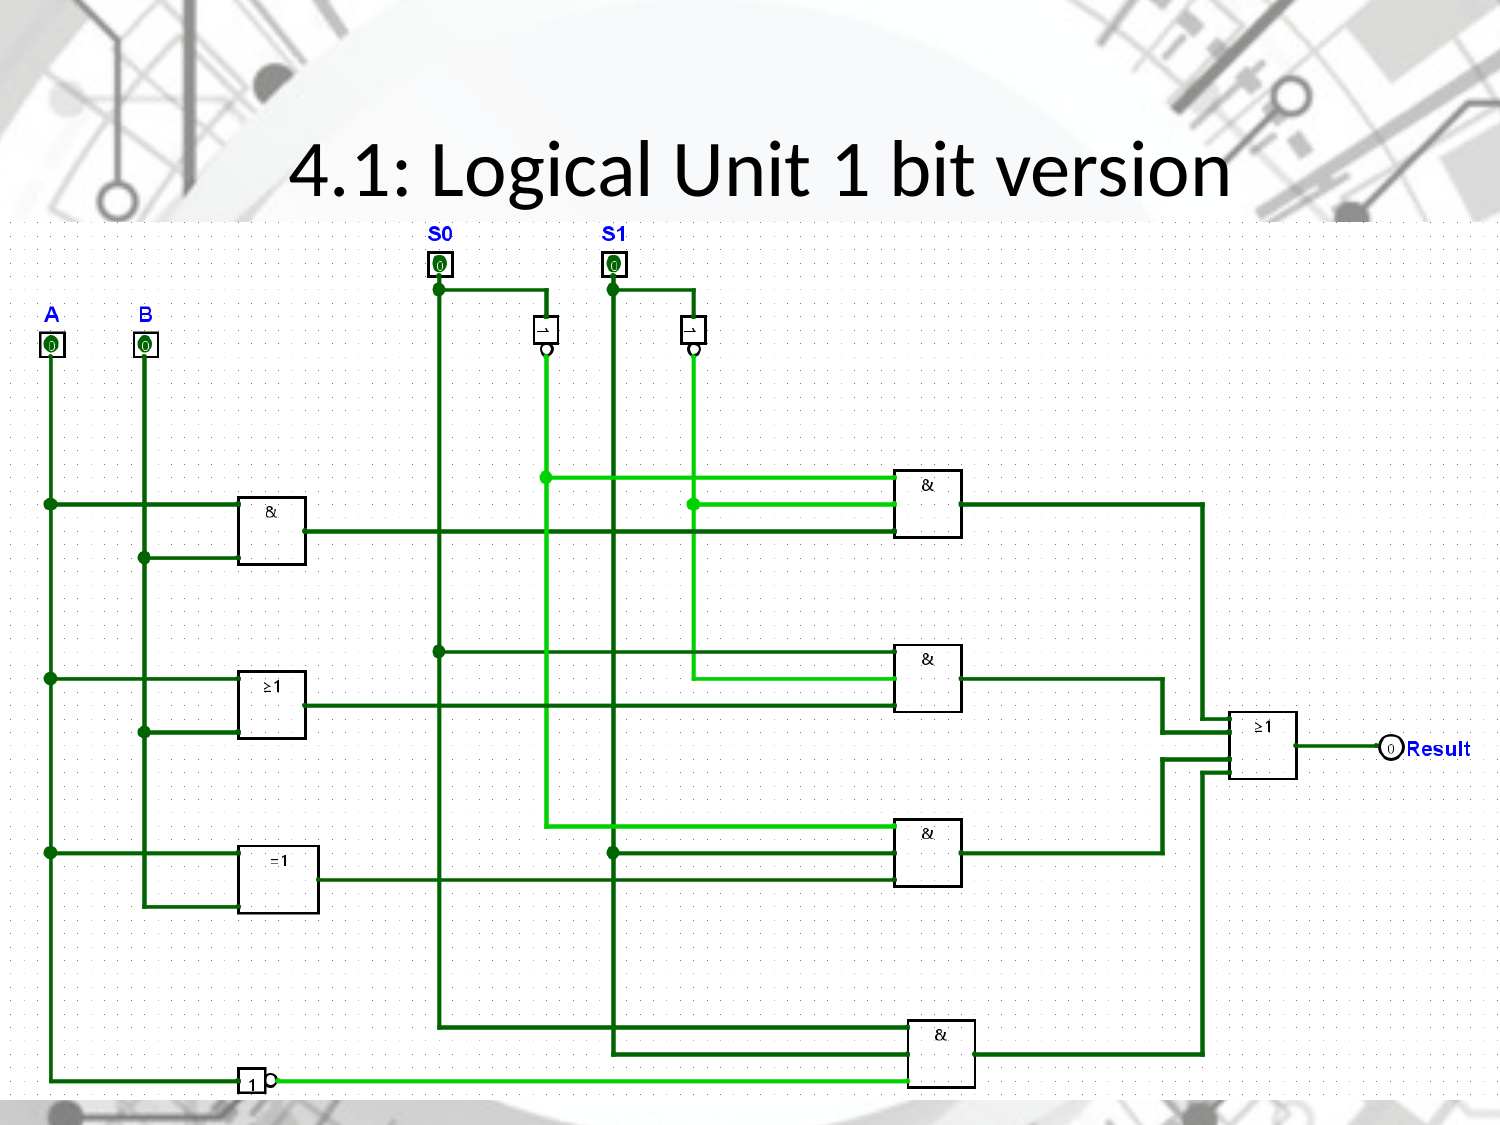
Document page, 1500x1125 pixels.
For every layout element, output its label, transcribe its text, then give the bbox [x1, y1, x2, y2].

title 4.1: Logical Unit 1 bit version [210, 70, 1313, 221]
picture [0, 0, 1500, 1125]
